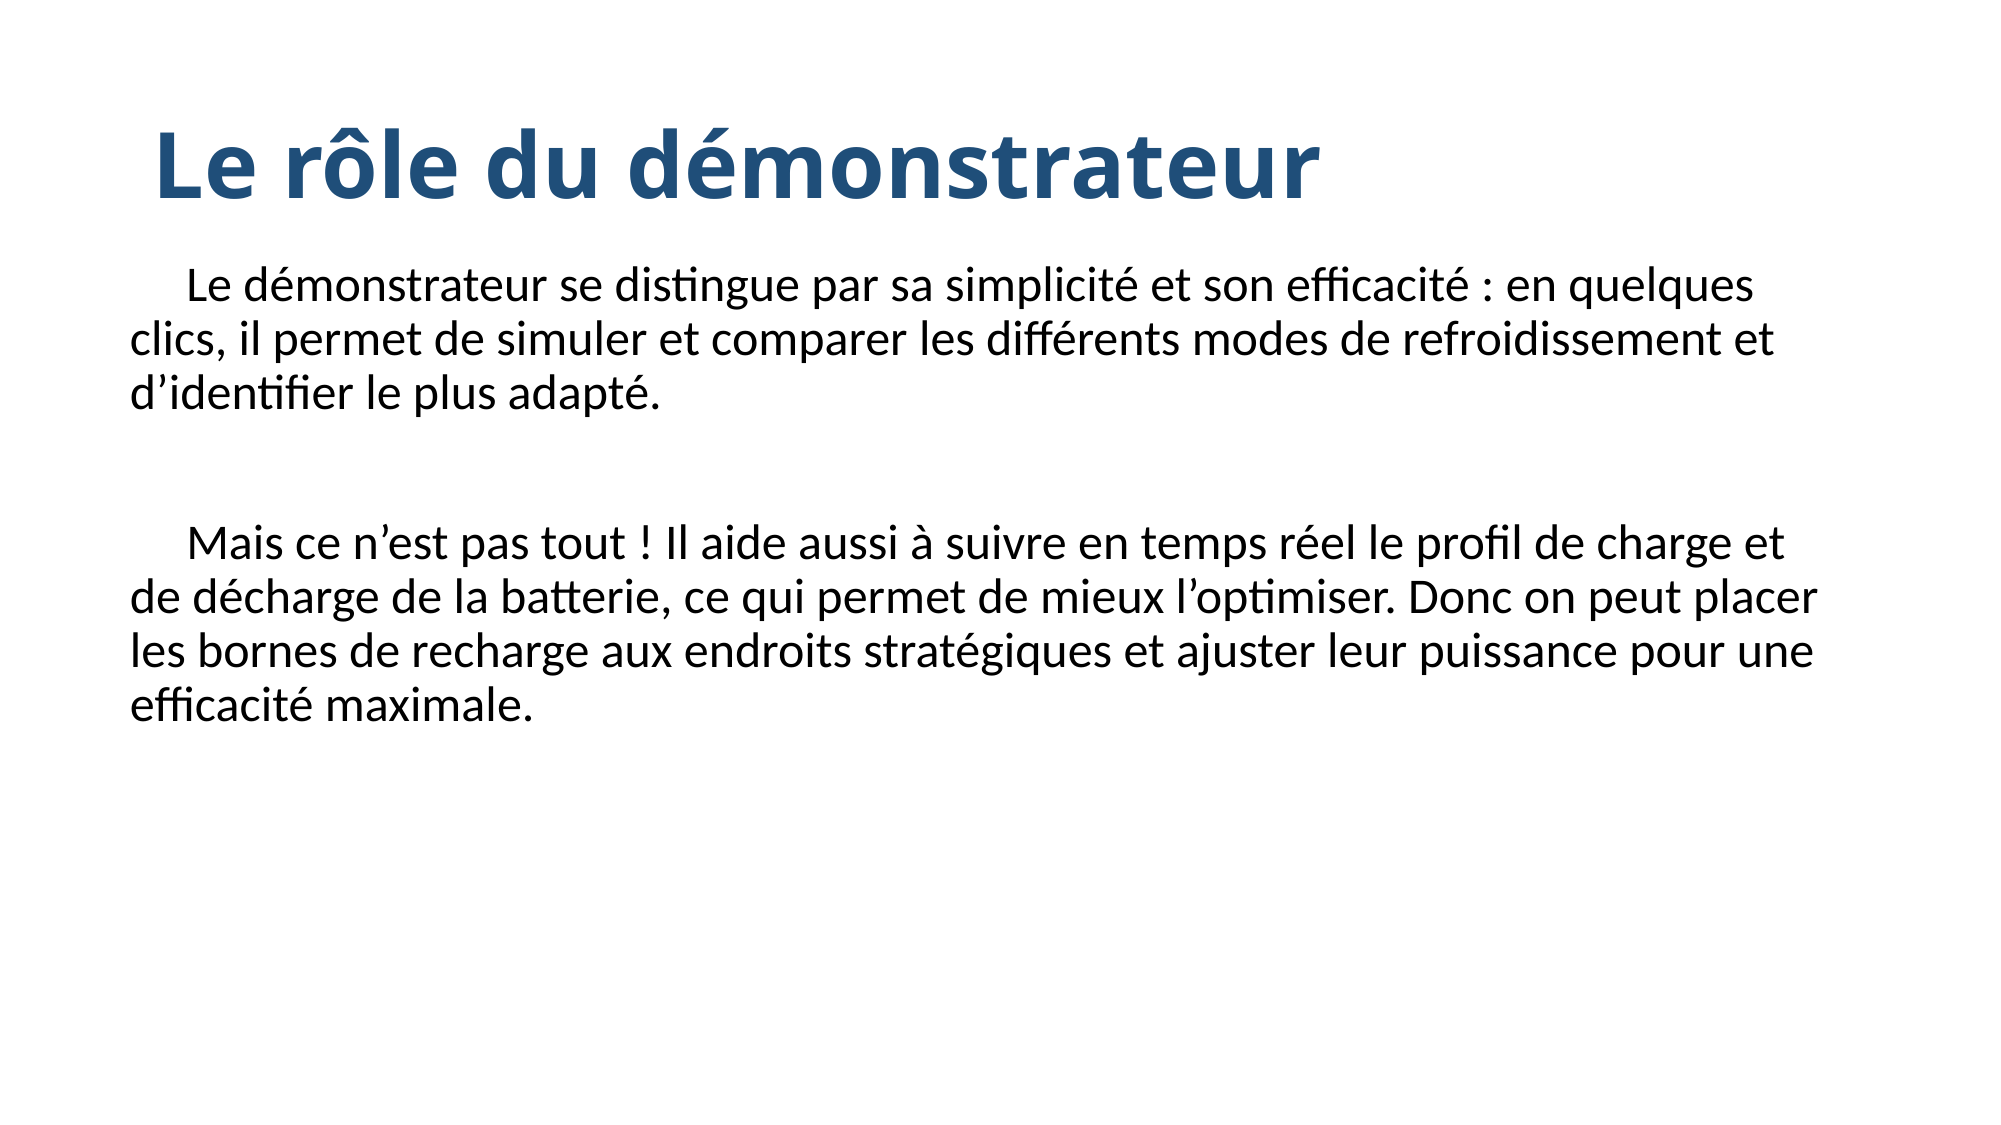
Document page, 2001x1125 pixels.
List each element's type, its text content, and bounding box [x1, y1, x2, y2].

list Le démonstrateur se distingue par sa simplicité et son efficacité : en quelques clics, il permet de simuler et comparer les différents modes de refroidissement et d’identifier le plus adapté. Mais ce n’est pas tout ! Il aide aussi à suivre en temps réel le profil de charge et de décharge de la batterie, ce qui permet de mieux l’optimiser. Donc on peut placer les bornes de recharge aux endroits stratégiques et ajuster leur puissance pour une efficacité maximale. [114, 251, 1840, 965]
title Le rôle du démonstrateur [137, 59, 1863, 278]
